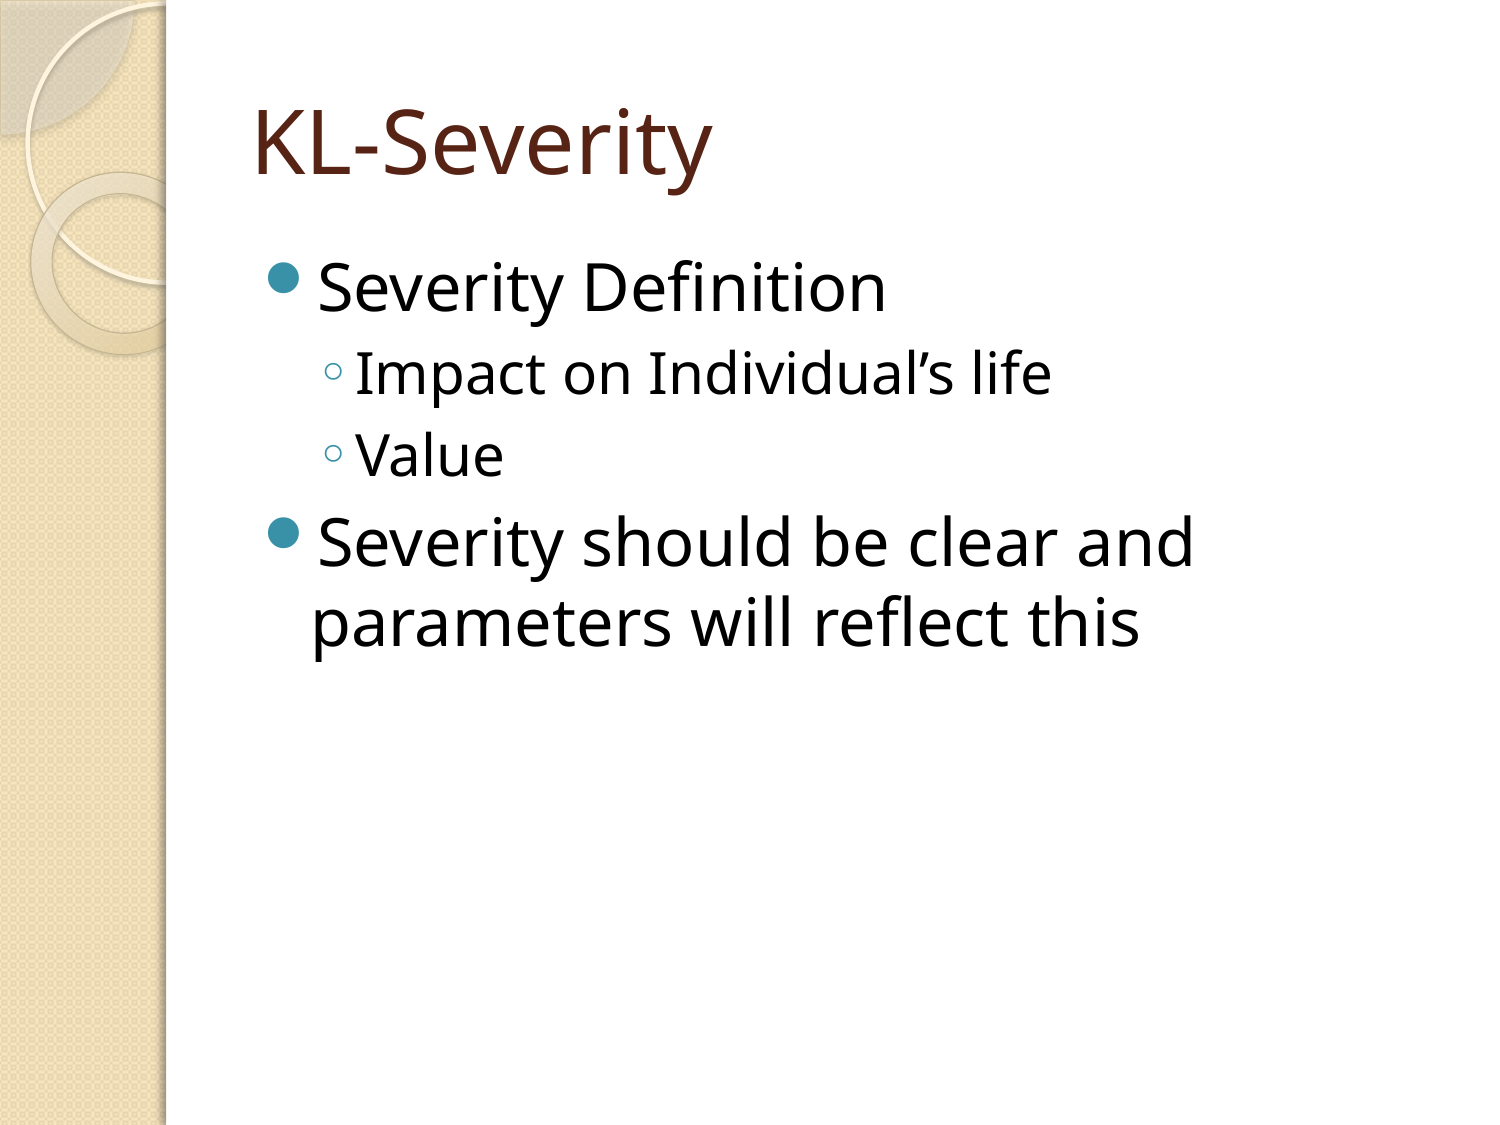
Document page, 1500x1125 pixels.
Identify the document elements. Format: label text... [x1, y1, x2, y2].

list Severity Definition Impact on Individual’s life Value Severity should be clear and parameters will reflect this [235, 237, 1466, 1025]
title KL-Severity [235, 45, 1466, 233]
